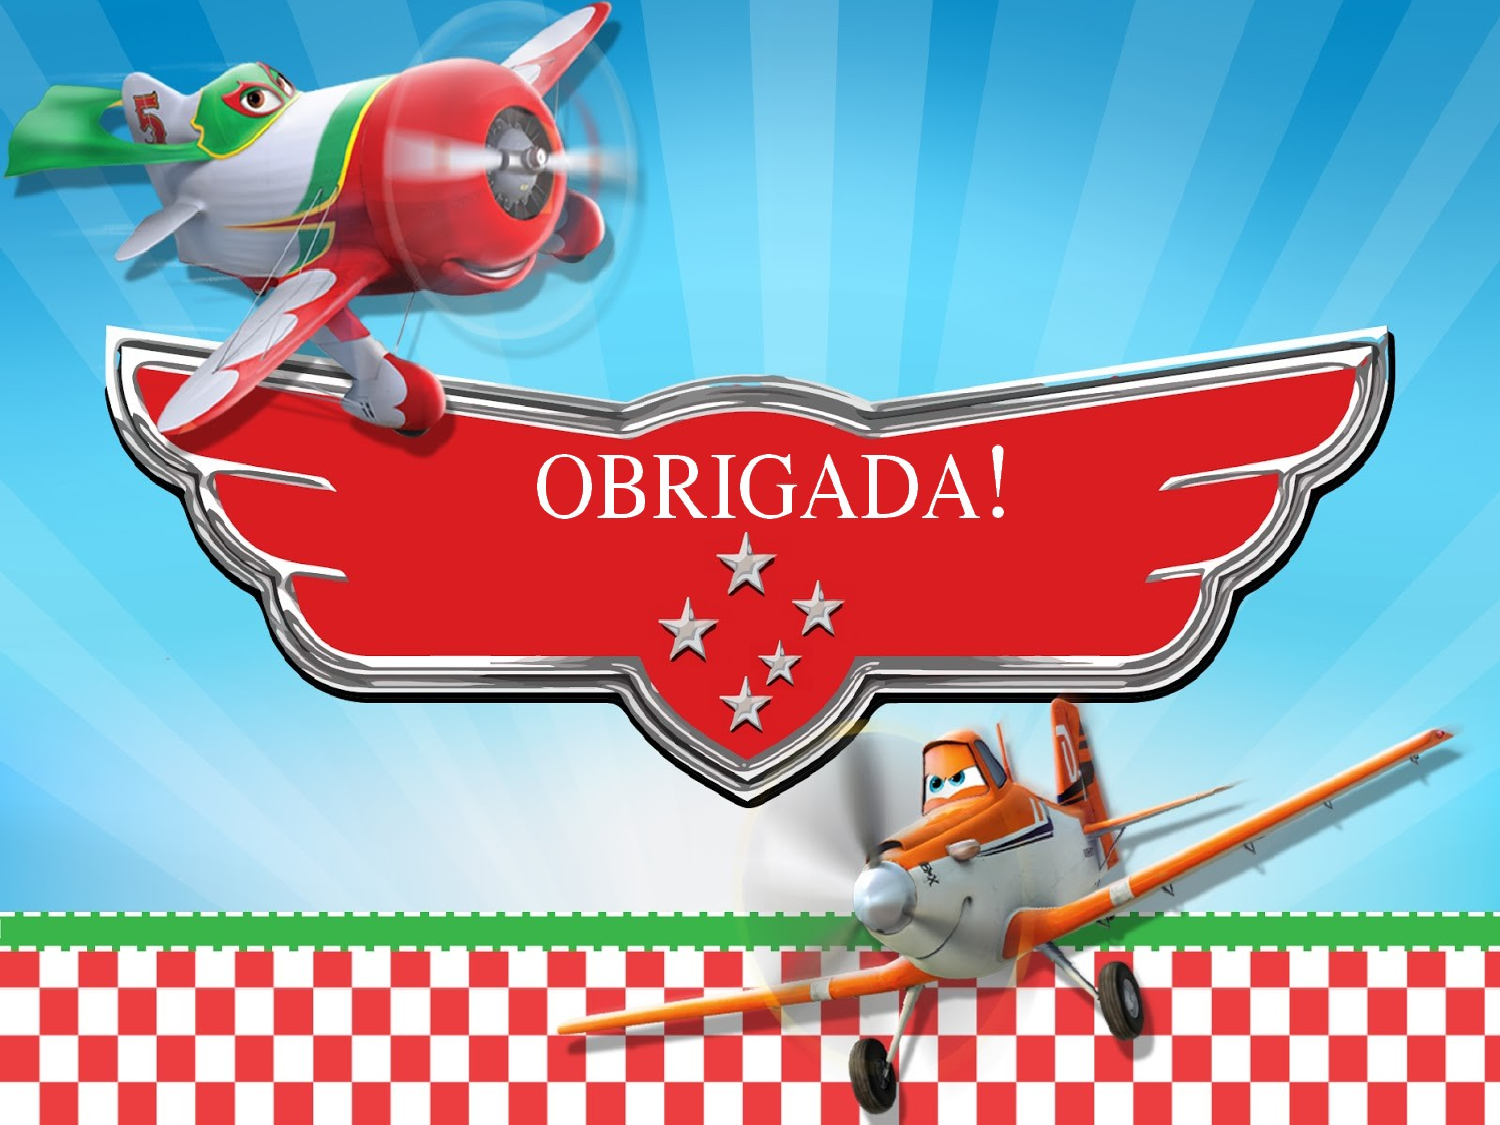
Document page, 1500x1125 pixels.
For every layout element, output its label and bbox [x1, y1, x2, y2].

list [0, 0, 1500, 1125]
